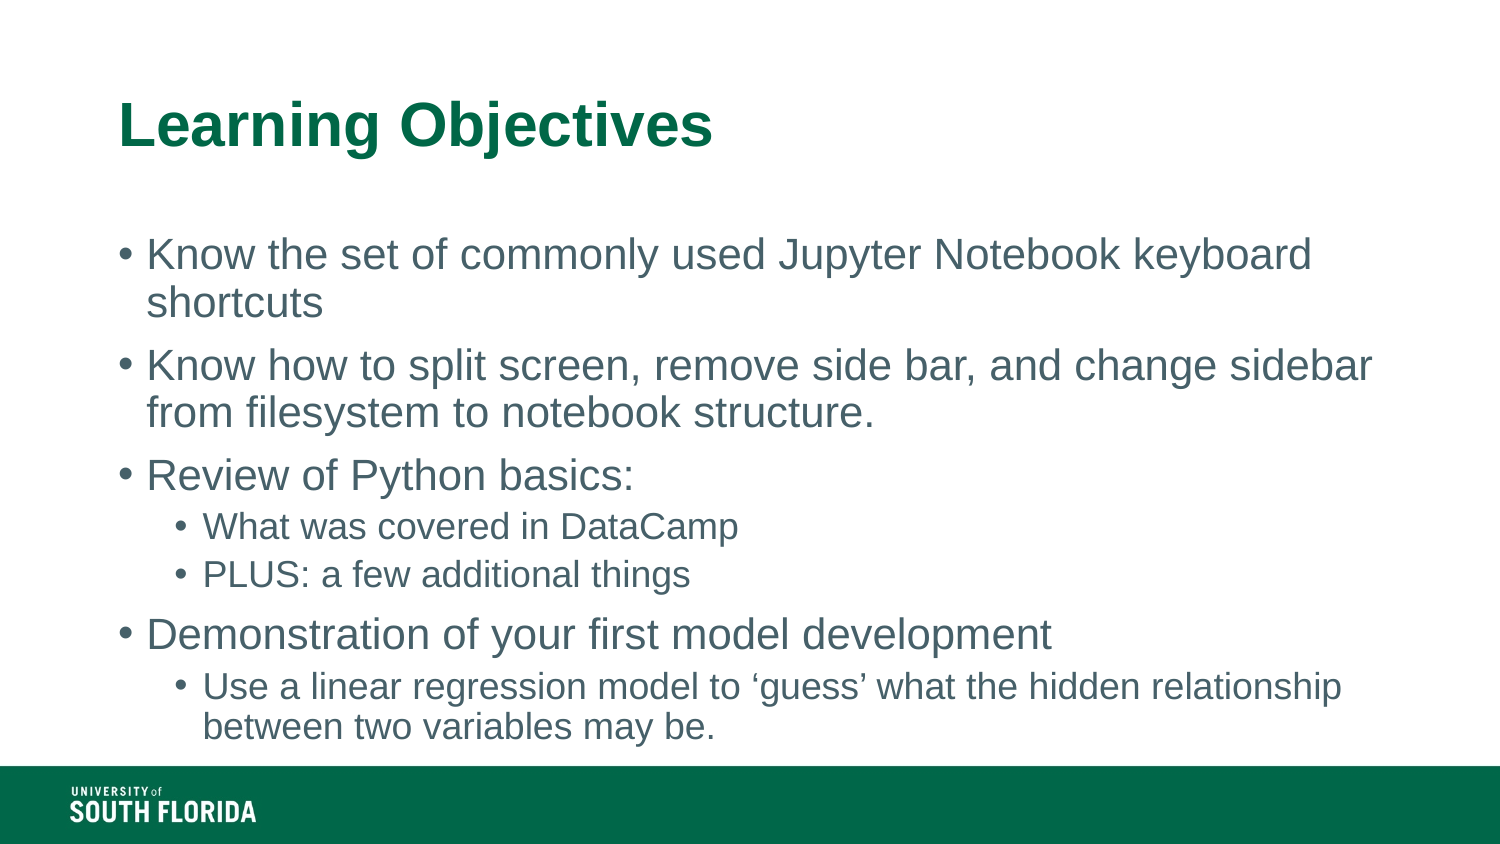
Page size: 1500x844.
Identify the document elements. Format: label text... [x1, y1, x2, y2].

picture [0, 0, 1500, 844]
list Know the set of commonly used Jupyter Notebook keyboard shortcuts Know how to split screen, remove side bar, and change sidebar from filesystem to notebook structure. Review of Python basics: What was covered in DataCamp PLUS: a few additional things Demonstration of your first model development Use a linear regression model to ‘guess’ what the hidden relationship between two variables may be. [103, 224, 1397, 760]
title Learning Objectives [103, 44, 1397, 208]
